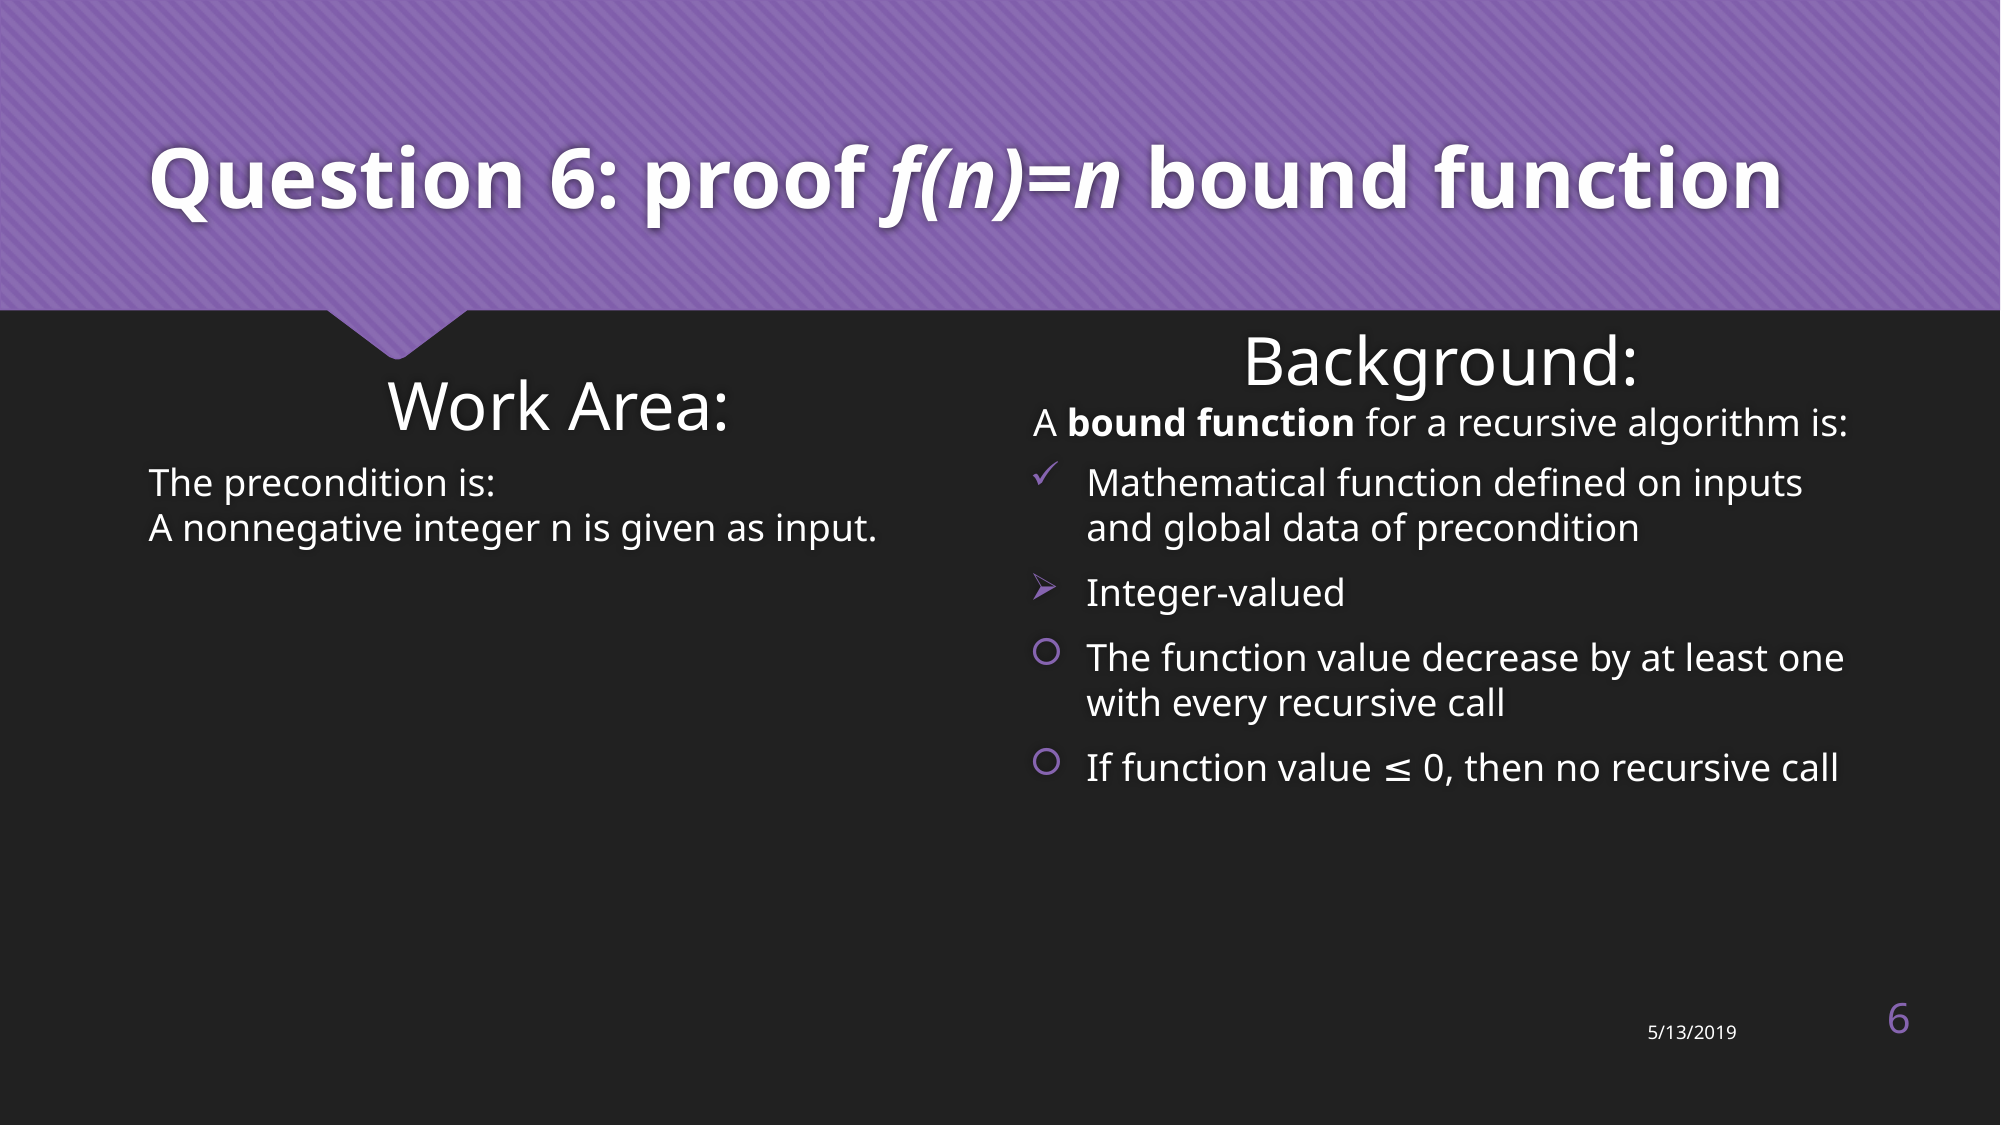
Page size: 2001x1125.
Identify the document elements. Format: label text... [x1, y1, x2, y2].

list The precondition is: A nonnegative integer n is given as input. [133, 451, 985, 962]
list Background: A bound function for a recursive algorithm is: [1014, 356, 1868, 445]
title Question 6: proof f(n)=n bound function [132, 73, 1868, 233]
list Work Area: [133, 356, 985, 445]
list Mathematical function defined on inputs and global data of precondition Integer-valued The function value decrease by at least one with every recursive call If function value ≤ 0, then no recursive call [1014, 451, 1868, 962]
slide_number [1531, 991, 1751, 1051]
slide_number 6 [1751, 970, 1926, 1051]
